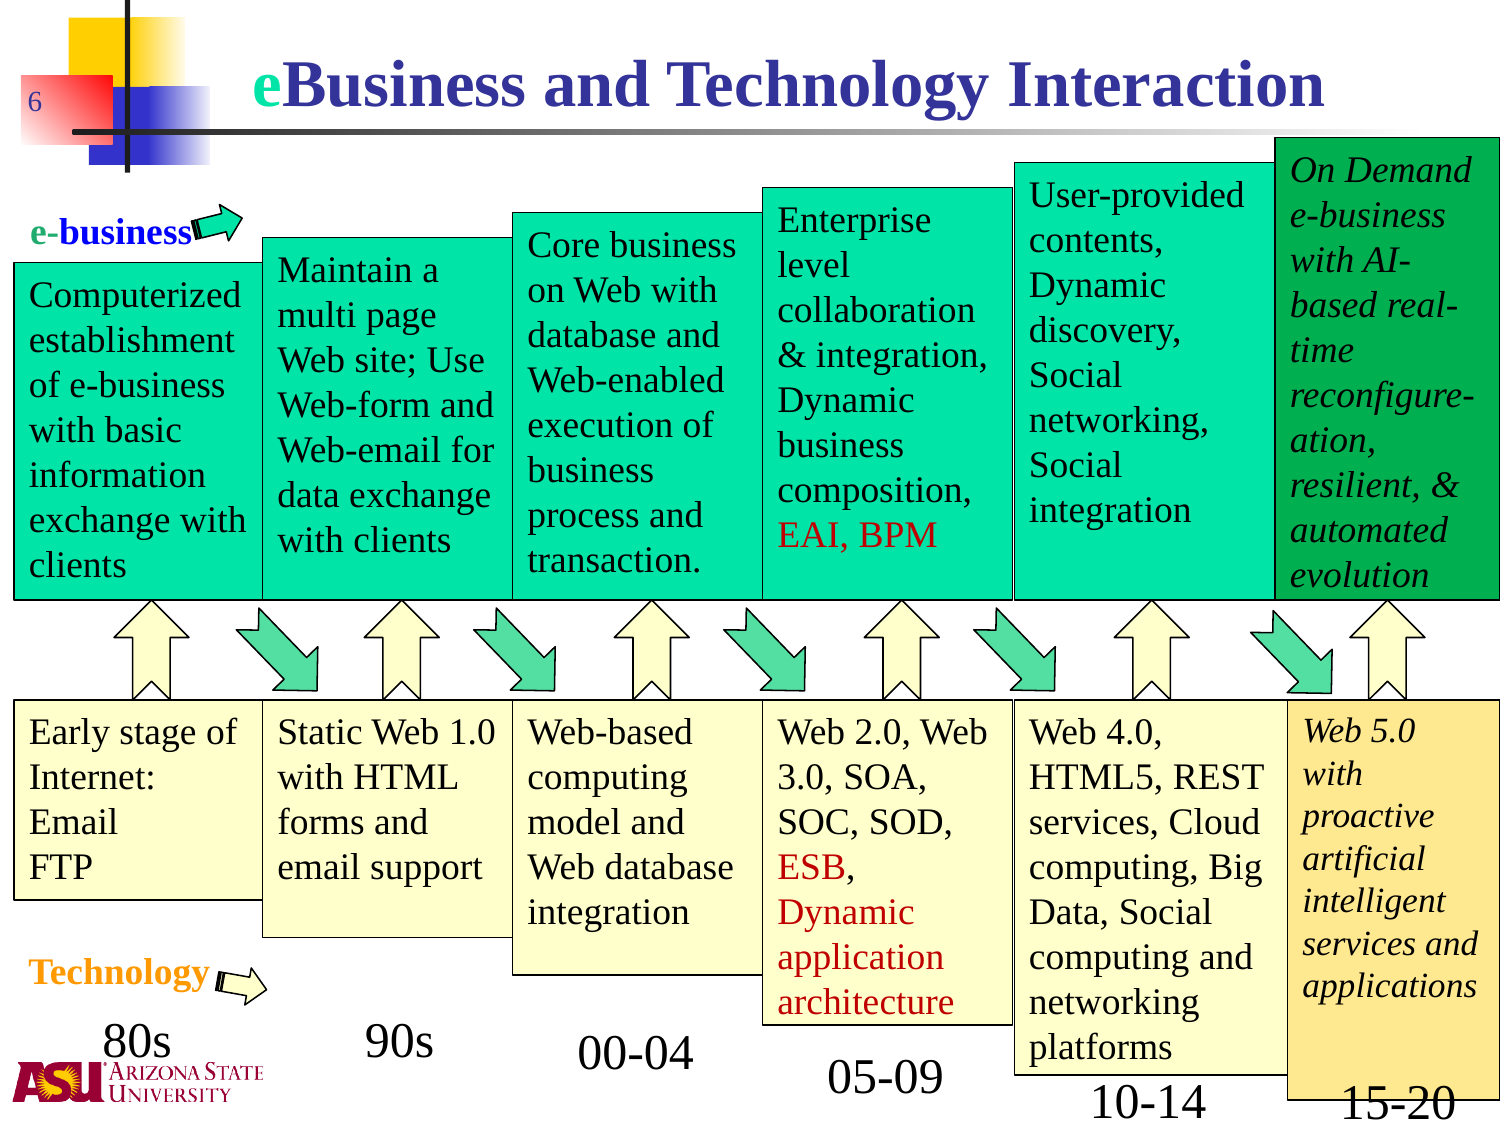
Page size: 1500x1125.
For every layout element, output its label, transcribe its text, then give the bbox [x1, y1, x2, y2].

text_box Enterprise level collaboration & integration, Dynamic business composition, EAI, BPM [762, 187, 1013, 600]
text_box 10-14 [1074, 1061, 1238, 1125]
text_box On Demand e-business with AI-based real-time reconfigure-ation, resilient, & automated evolution [1274, 137, 1500, 600]
text_box [723, 608, 806, 691]
text_box Web 5.0 with proactive artificial intelligent services and applications [1287, 699, 1500, 1100]
text_box Web-based computing model and Web database integration [512, 699, 762, 975]
text_box Core business on Web with database and Web-enabled execution of business process and transaction. [512, 212, 762, 600]
text_box Early stage of Internet: Email FTP [14, 699, 262, 900]
text_box 80s [87, 1013, 250, 1075]
text_box [973, 608, 1056, 691]
text_box [864, 600, 940, 700]
text_box 05-09 [812, 1036, 975, 1112]
text_box [113, 600, 189, 700]
text_box [1250, 610, 1333, 694]
text_box Computerized establishment of e-business with basic information exchange with clients [14, 262, 262, 600]
picture [12, 1062, 263, 1102]
text_box 15-20 [1324, 1061, 1475, 1125]
text_box Maintain a multi page Web site; Use Web-form and Web-email for data exchange with clients [262, 237, 512, 600]
title eBusiness and Technology Interaction [237, 24, 1488, 128]
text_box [12, 939, 268, 1005]
text_box [364, 600, 440, 700]
text_box Static Web 1.0 with HTML forms and email support [262, 699, 512, 938]
text_box [1114, 600, 1190, 700]
text_box User-provided contents, Dynamic discovery, Social networking, Social integration [1014, 162, 1274, 600]
text_box 90s [349, 999, 513, 1075]
text_box [236, 608, 318, 691]
text_box [614, 600, 690, 700]
text_box [1349, 600, 1425, 700]
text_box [13, 199, 244, 261]
text_box Web 4.0, HTML5, REST services, Cloud computing, Big Data, Social computing and networking platforms [1014, 699, 1287, 1075]
text_box [473, 608, 556, 691]
text_box Web 2.0, Web 3.0, SOA, SOC, SOD, ESB, Dynamic application architecture [762, 699, 1013, 1025]
slide_number 6 [12, 49, 151, 126]
text_box 00-04 [562, 1011, 725, 1087]
